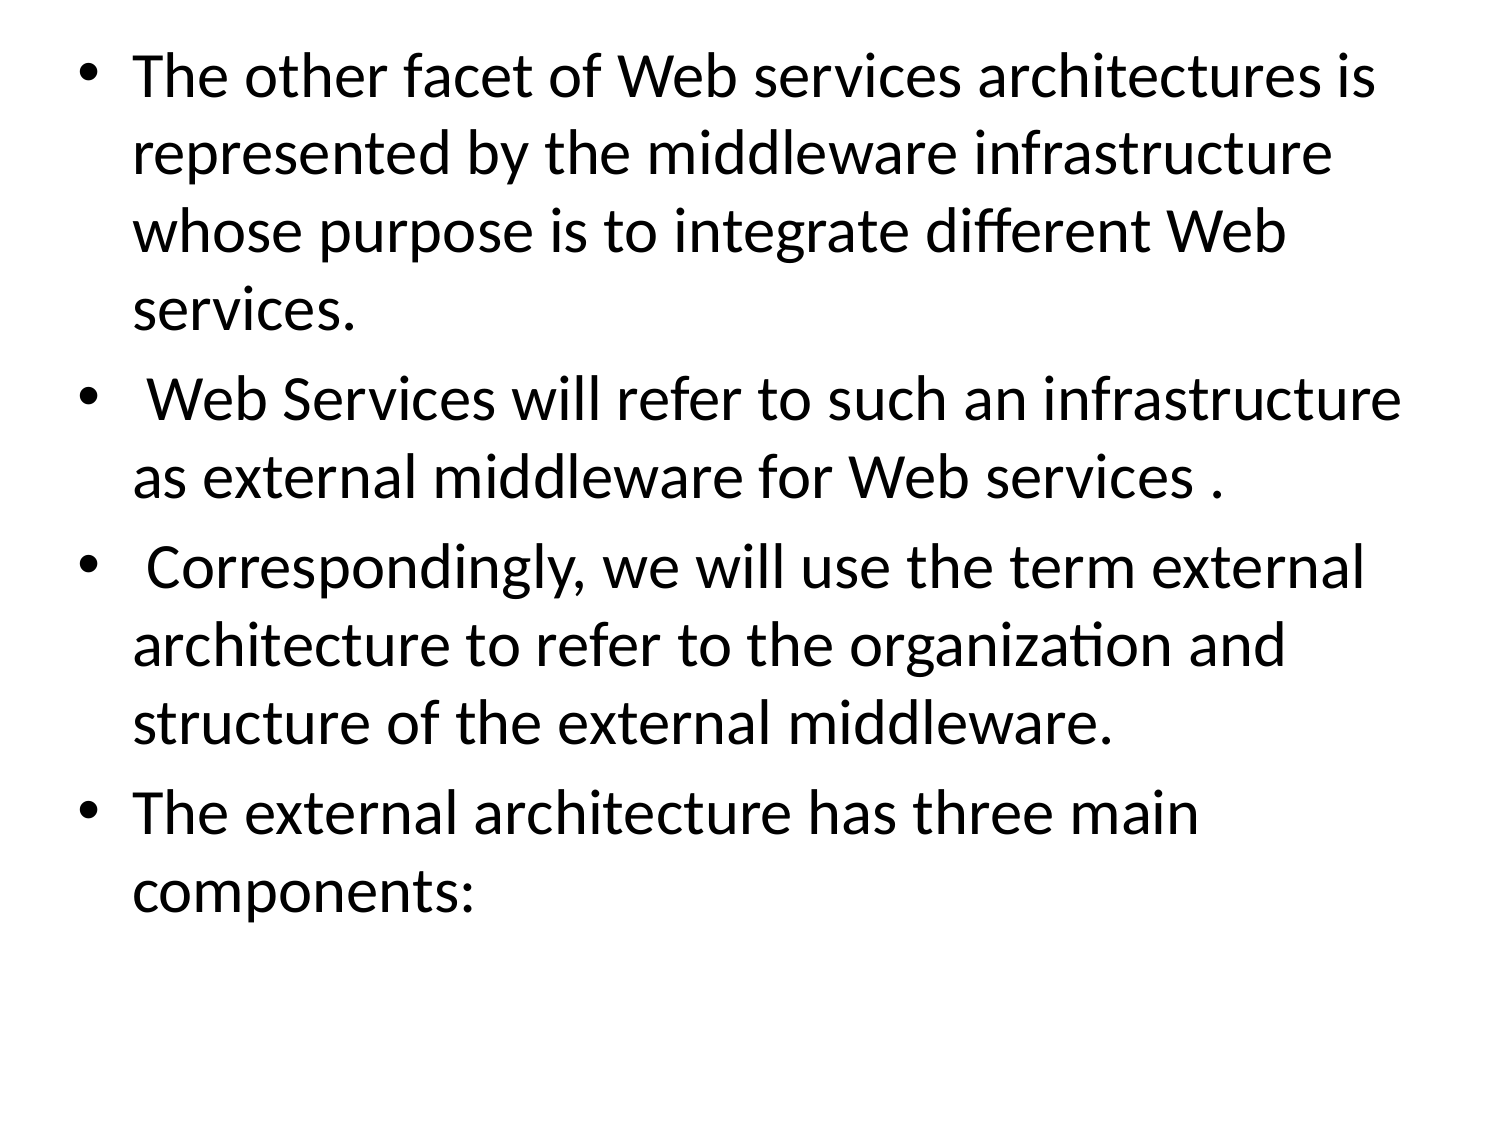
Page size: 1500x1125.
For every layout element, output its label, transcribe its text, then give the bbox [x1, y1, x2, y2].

list The other facet of Web services architectures is represented by the middleware infrastructure whose purpose is to integrate different Web services. Web Services will refer to such an infrastructure as external middleware for Web services . Correspondingly, we will use the term external architecture to refer to the organization and structure of the external middleware. The external architecture has three main components: [62, 24, 1425, 1005]
